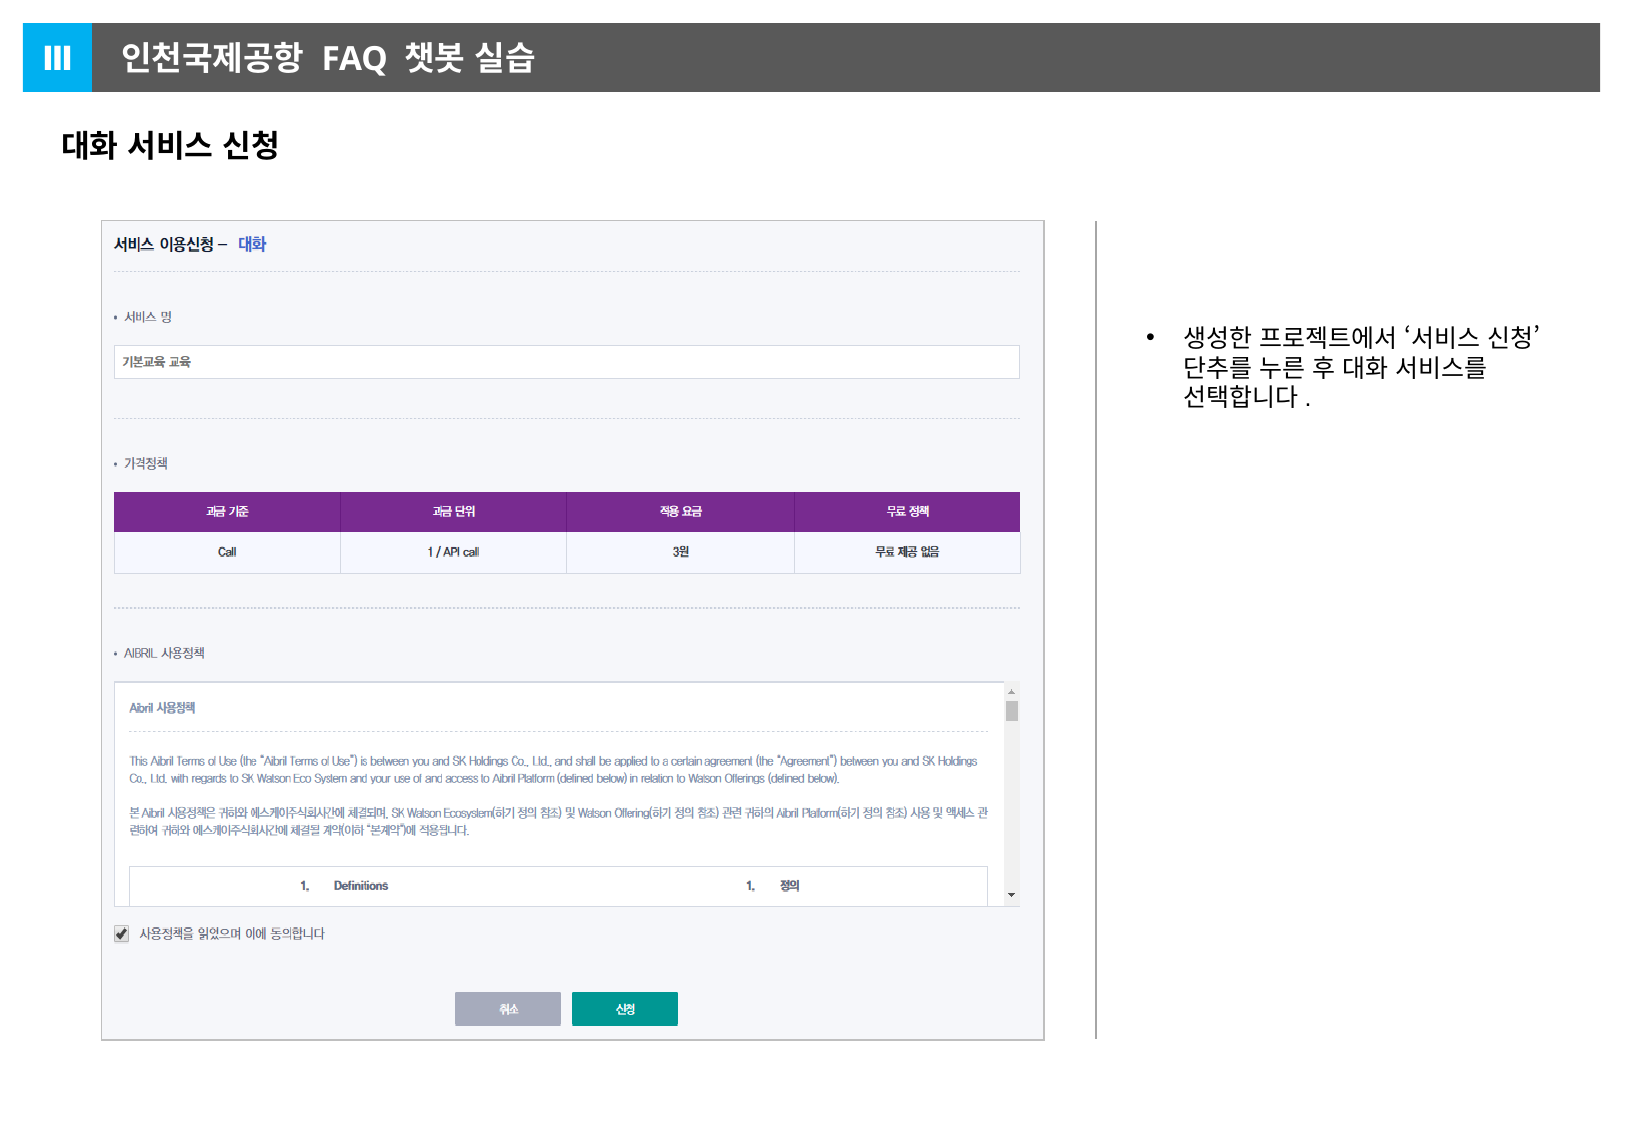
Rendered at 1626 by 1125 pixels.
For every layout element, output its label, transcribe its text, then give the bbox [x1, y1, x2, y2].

text_box Ⅲ [21, 21, 91, 94]
text_box 인천국제공항 FAQ 챗봇 실습 [90, 21, 1602, 94]
text_box 생성한 프로젝트에서 ‘서비스 신청’ 단추를 누른 후 대화 서비스를 선택합니다. [1131, 314, 1570, 420]
text_box 대화 서비스 신청 [46, 111, 1582, 232]
picture [102, 220, 1044, 1040]
